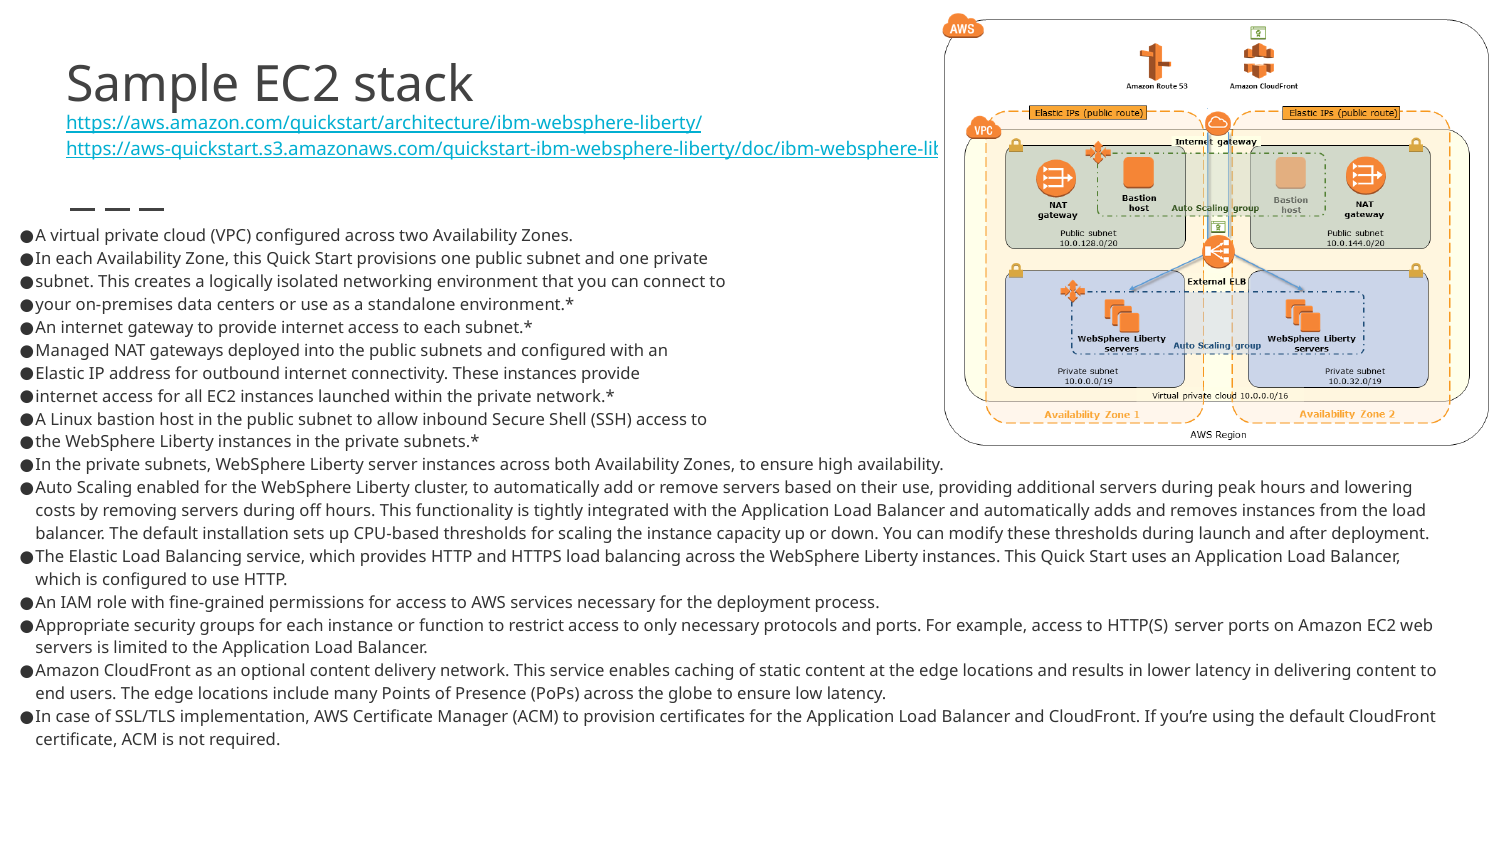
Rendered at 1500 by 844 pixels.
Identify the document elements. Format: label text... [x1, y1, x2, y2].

text_box A virtual private cloud (VPC) configured across two Availability Zones. In each Availability Zone, this Quick Start provisions one public subnet and one private subnet. This creates a logically isolated networking environment that you can connect to your on-premises data centers or use as a standalone environment.* An internet gateway to provide internet access to each subnet.* Managed NAT gateways deployed into the public subnets and configured with an Elastic IP address for outbound internet connectivity. These instances provide internet access for all EC2 instances launched within the private network.* A Linux bastion host in the public subnet to allow inbound Secure Shell (SSH) access to the WebSphere Liberty instances in the private subnets.* In the private subnets, WebSphere Liberty server instances across both Availability Zones, to ensure high availability. Auto Scaling enabled for the WebSphere Liberty cluster, to automatically add or remove servers based on their use, providing additional servers during peak hours and lowering costs by removing servers during off hours. This functionality is tightly integrated with the Application Load Balancer and automatically adds and removes instances from the load balancer. The default installation sets up CPU-based thresholds for scaling the instance capacity up or down. You can modify these thresholds during launch and after deployment. The Elastic Load Balancing service, which provides HTTP and HTTPS load balancing across the WebSphere Liberty instances. This Quick Start uses an Application Load Balancer, which is configured to use HTTP. An IAM role with fine-grained permissions for access to AWS services necessary for the deployment process. Appropriate security groups for each instance or function to restrict access to only necessary protocols and ports. For example, access to HTTP(S)­ server ports on Amazon EC2 web servers is limited to the Application Load Balancer. Amazon CloudFront as an optional content delivery network. This service enables caching of static content at the edge locations and results in lower latency in delivering content to end users. The edge locations include many Points of Presence (PoPs) across the globe to ensure low latency. In case of SSL/TLS implementation, AWS Certificate Manager (ACM) to provision certificates for the Application Load Balancer and CloudFront. If you’re using the default CloudFront certificate, ACM is not required. [0, 206, 1464, 700]
title Sample EC2 stack https://aws.amazon.com/quickstart/architecture/ibm-websphere-liberty/ https://aws-quickstart.s3.amazonaws.com/quickstart-ibm-websphere-liberty/doc/ibm-websphere-liberty-on-the-aws-cloud.pdf [51, 36, 933, 157]
picture [938, 7, 1495, 449]
